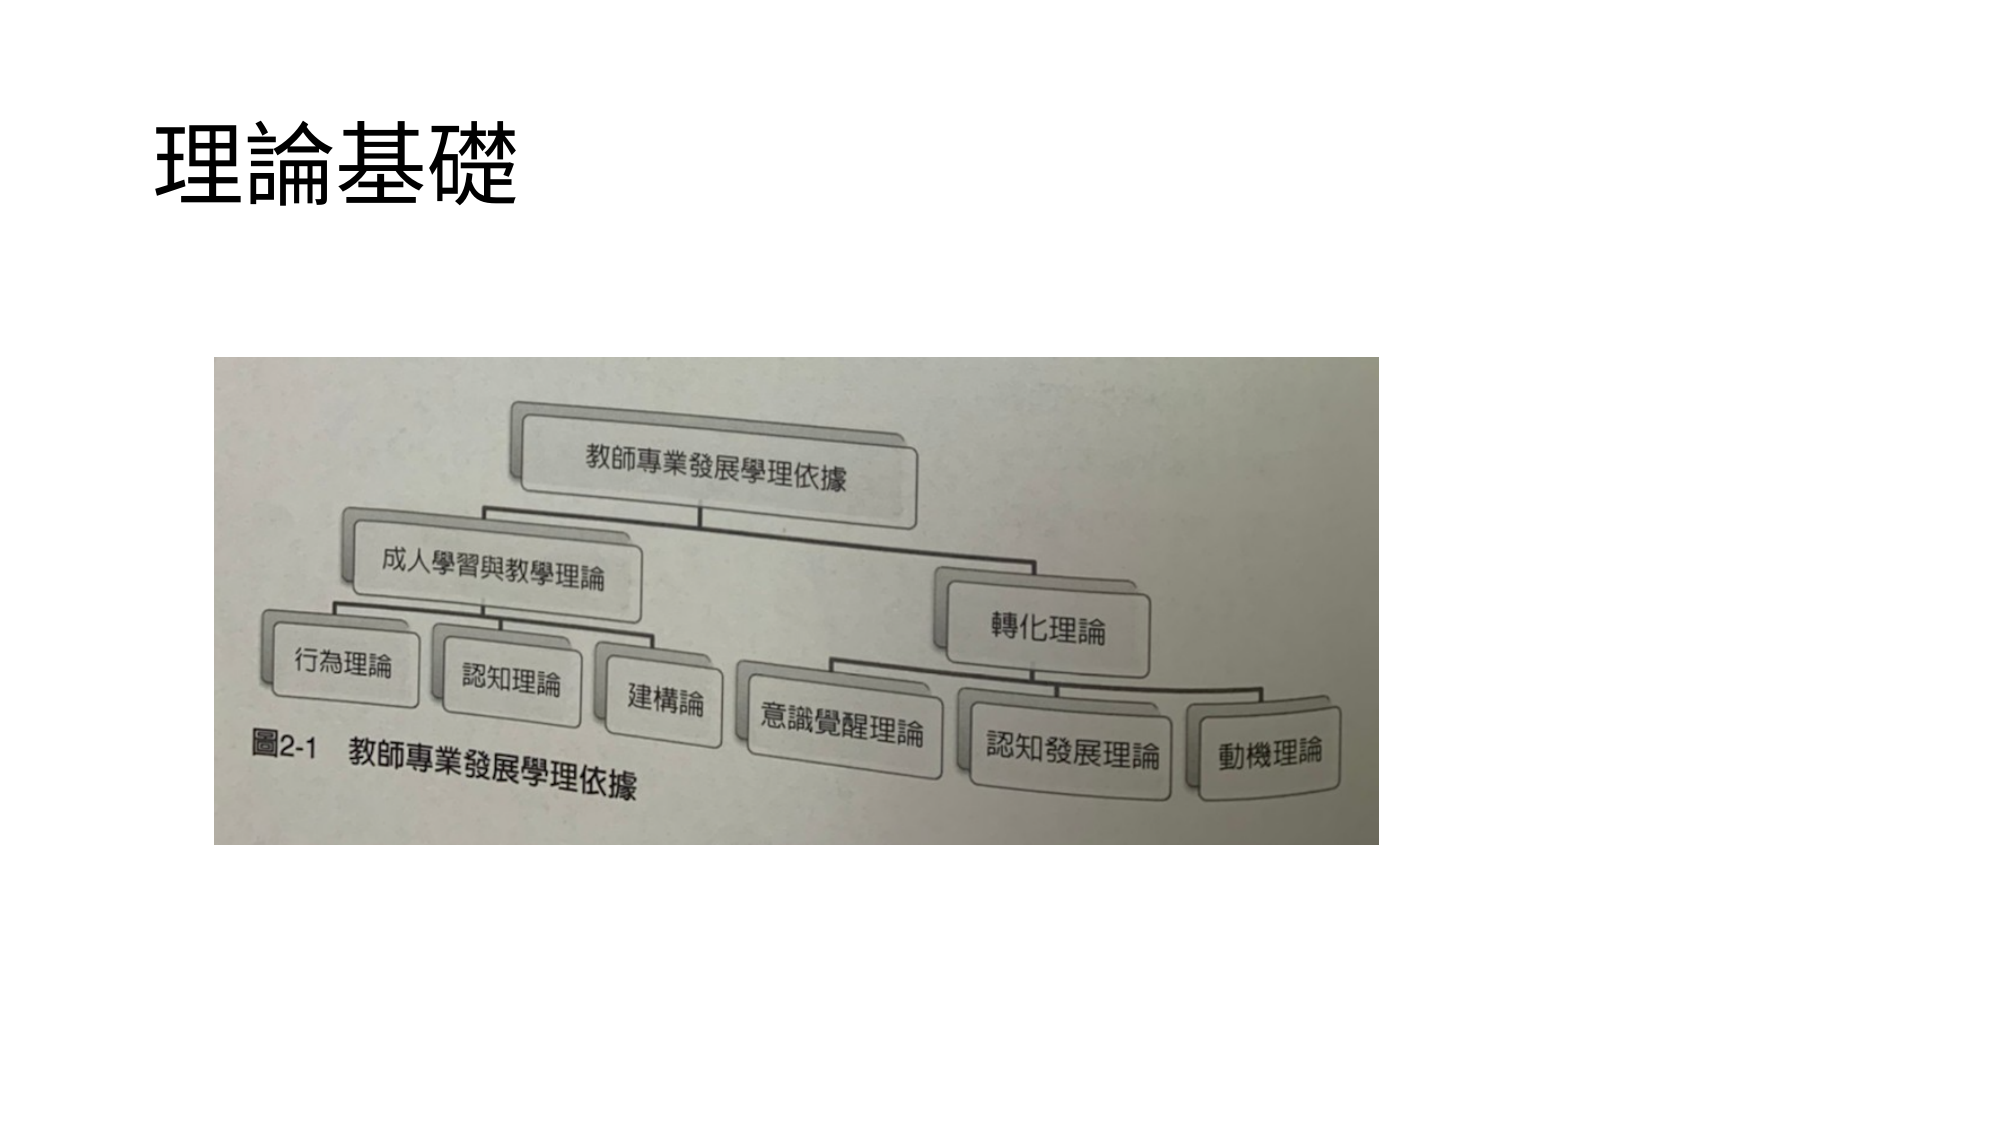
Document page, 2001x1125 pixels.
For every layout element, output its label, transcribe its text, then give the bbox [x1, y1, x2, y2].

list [214, 357, 1379, 845]
title 理論基礎 [137, 59, 1863, 278]
